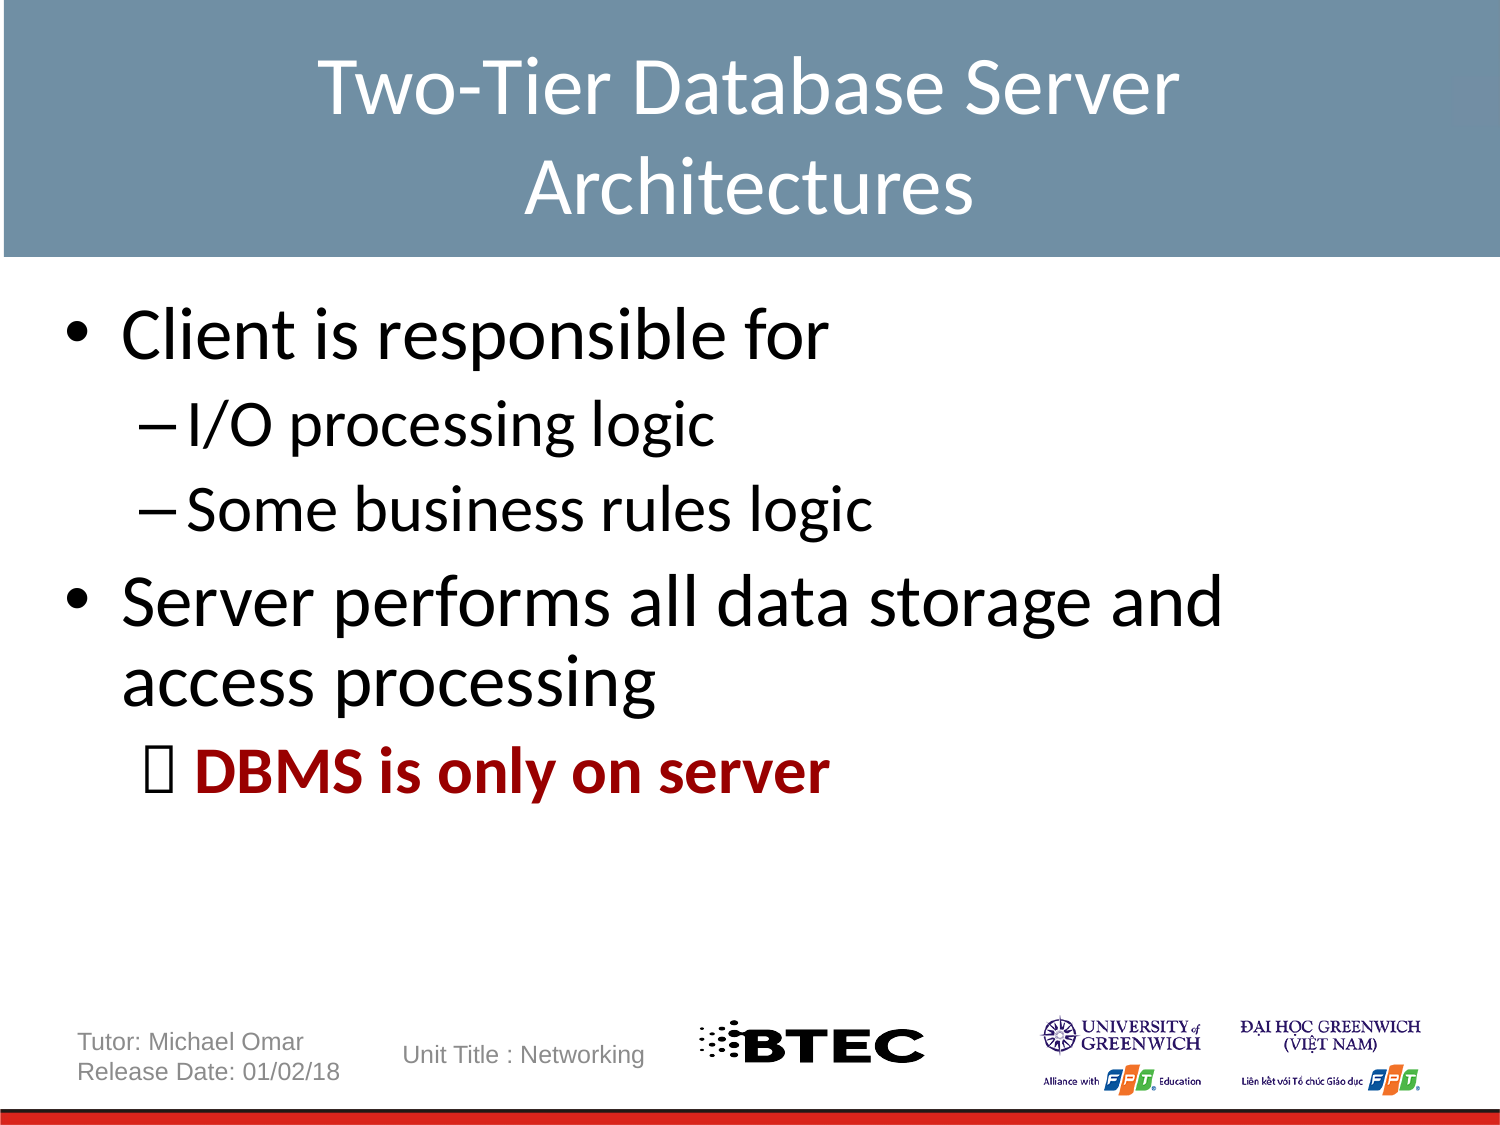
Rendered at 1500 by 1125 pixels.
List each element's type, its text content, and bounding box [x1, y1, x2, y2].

picture [0, 1109, 1500, 1125]
picture [699, 1020, 925, 1063]
list Client is responsible for I/O processing logic Some business rules logic Server performs all data storage and access processing  DBMS is only on server [50, 287, 1450, 963]
picture [3, 0, 1500, 257]
picture [1037, 1012, 1425, 1102]
